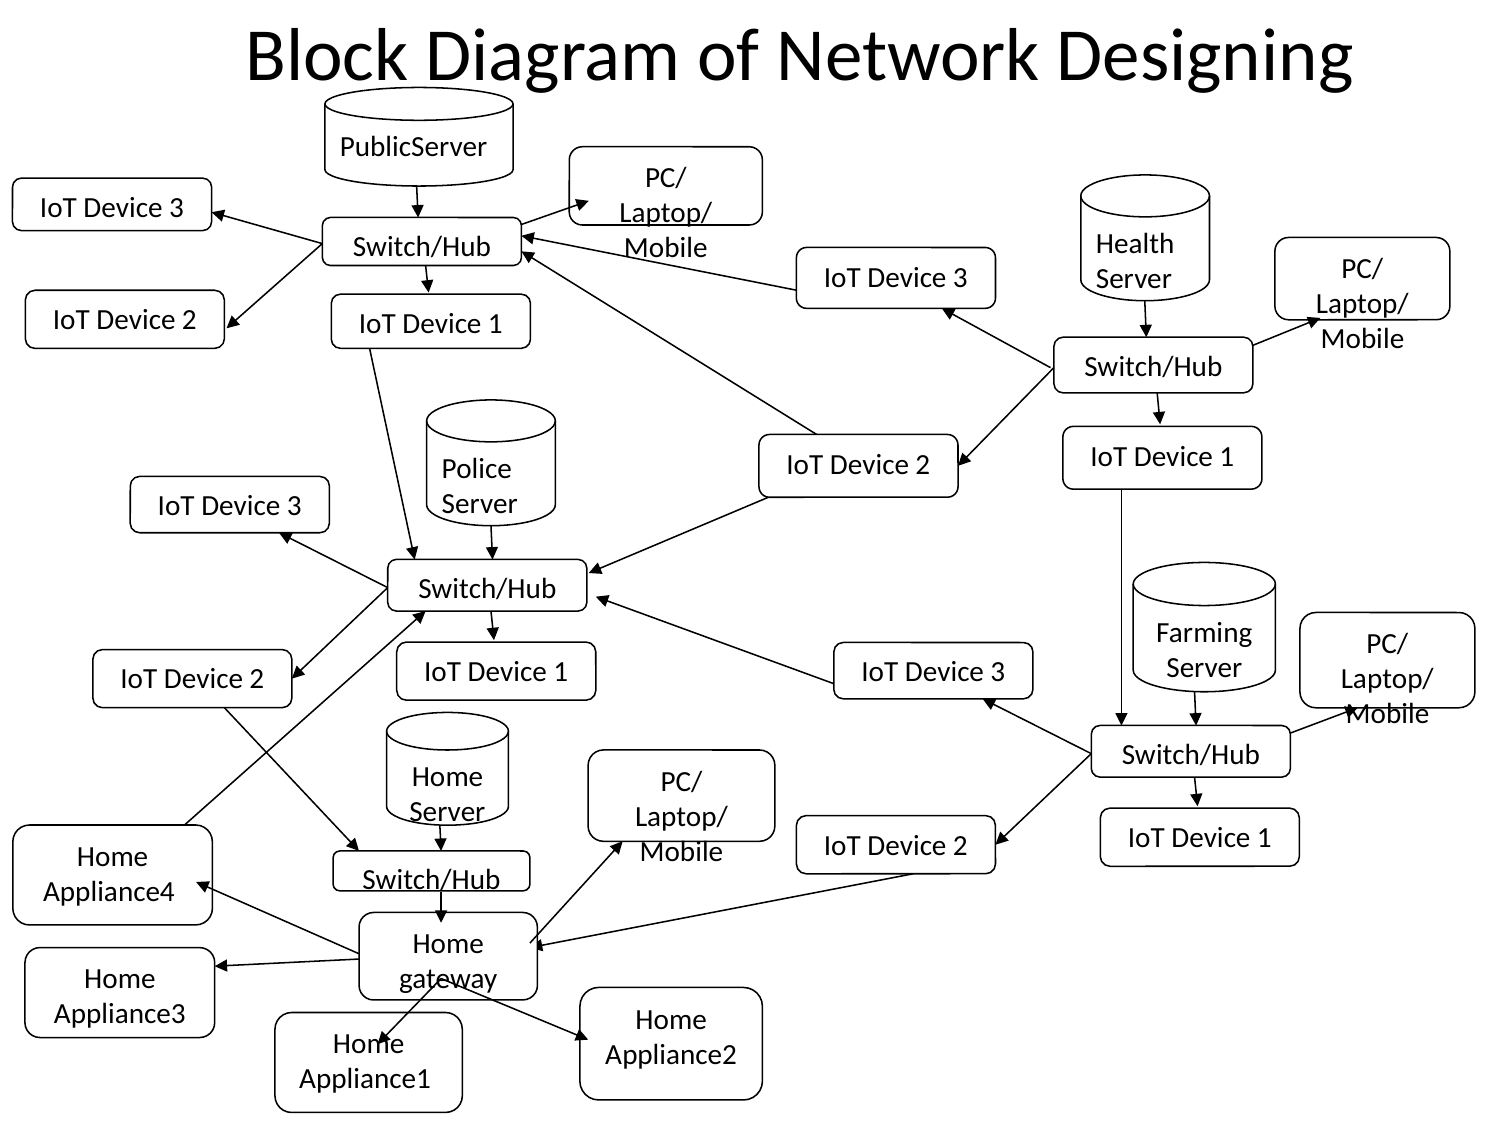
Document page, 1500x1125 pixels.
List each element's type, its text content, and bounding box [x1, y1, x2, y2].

title Block Diagram of Network Designing [212, 0, 1388, 85]
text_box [12, 87, 1476, 1113]
